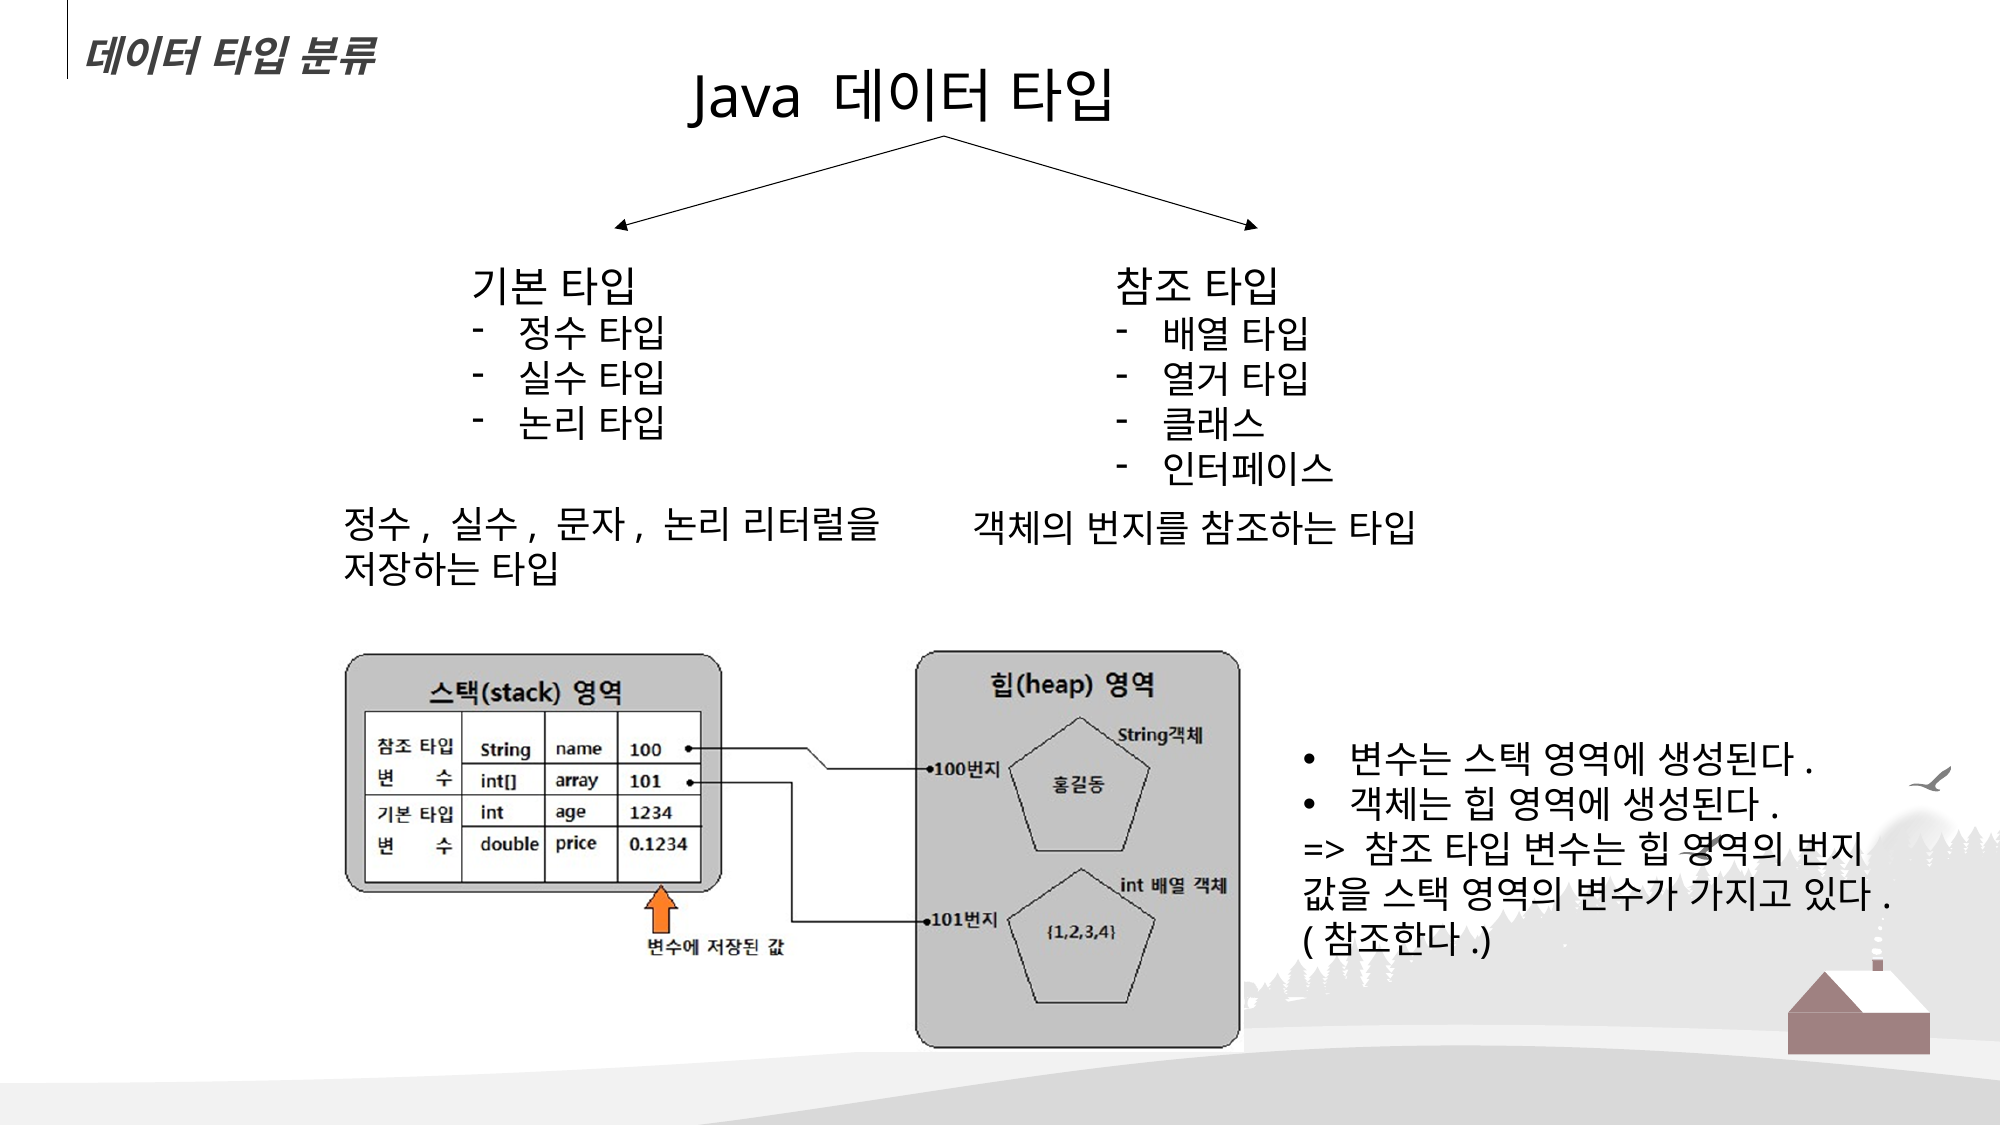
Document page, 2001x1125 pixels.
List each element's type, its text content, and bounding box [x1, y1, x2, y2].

text_box 데이터 타입 분류 [67, 0, 944, 88]
text_box 참조 타입 배열 타입 열거 타입 클래스 인터페이스 [1100, 253, 1459, 497]
text_box 변수는 스택 영역에 생성된다. 객체는 힙 영역에 생성된다. => 참조 타입 변수는 힙 영역의 번지 값을 스택 영역의 변수가 가지고 있다. (참조한다.) [1288, 728, 1909, 765]
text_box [0, 765, 2000, 1125]
text_box 정수, 실수, 문자, 논리 리터럴을 저장하는 타입 [328, 493, 989, 599]
text_box 객체의 번지를 참조하는 타입 [989, 497, 1619, 558]
text_box Java 데이터 타입 [677, 51, 1211, 137]
picture [337, 649, 1244, 1052]
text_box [614, 137, 943, 229]
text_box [943, 137, 1258, 229]
text_box 기본 타입 정수 타입 실수 타입 논리 타입 [457, 253, 815, 453]
